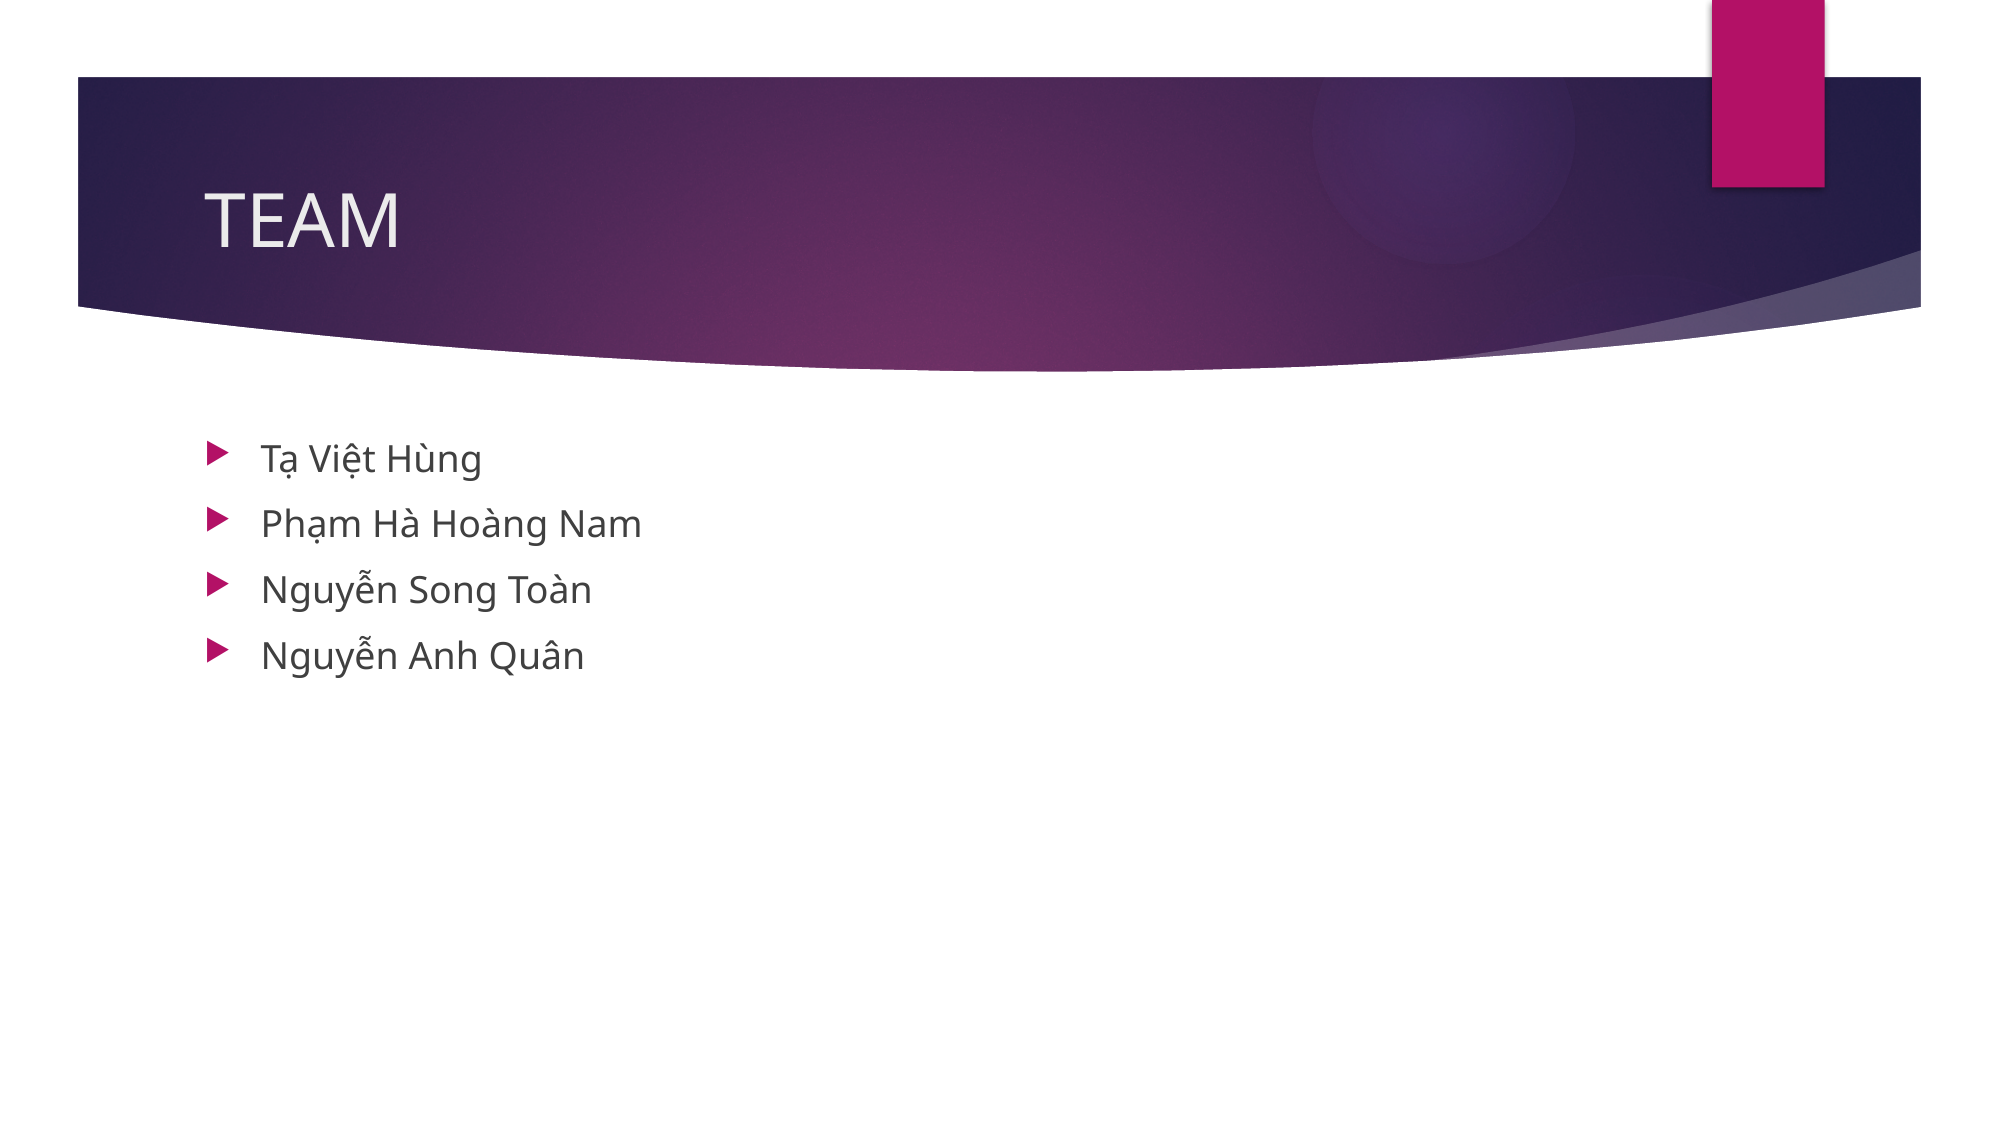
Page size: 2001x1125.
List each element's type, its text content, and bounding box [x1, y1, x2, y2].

title TEAM [189, 159, 1627, 276]
list Tạ Việt Hùng Phạm Hà Hoàng Nam Nguyễn Song Toàn Nguyễn Anh Quân [189, 427, 1638, 988]
